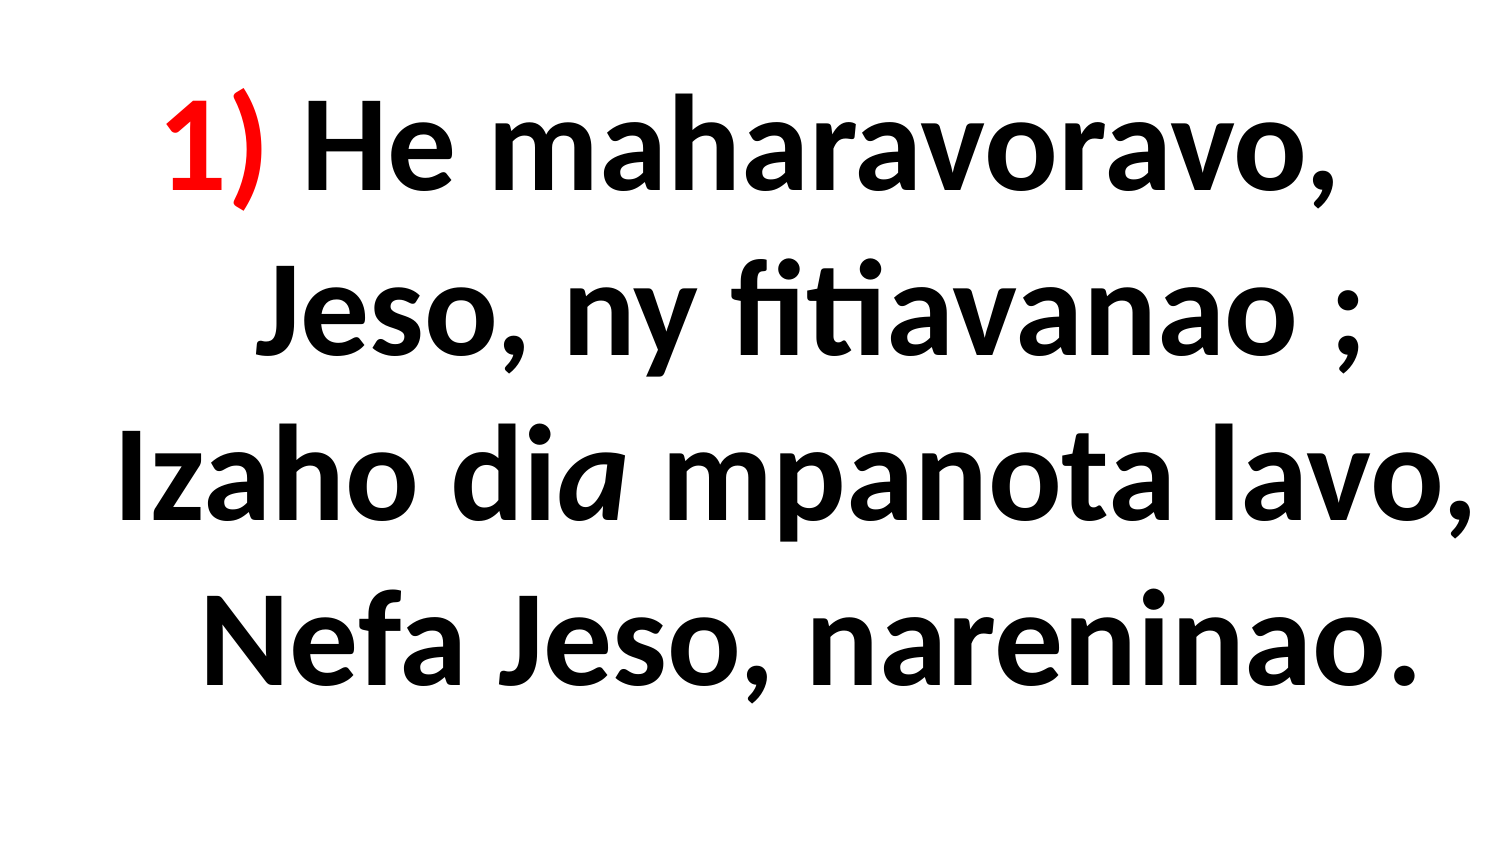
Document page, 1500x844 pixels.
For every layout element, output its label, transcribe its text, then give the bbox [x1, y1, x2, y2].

title 1) He maharavoravo, Jeso, ny fitiavanao ; Izaho dia mpanota lavo, Nefa Jeso, nareninao. [0, 262, 1500, 505]
